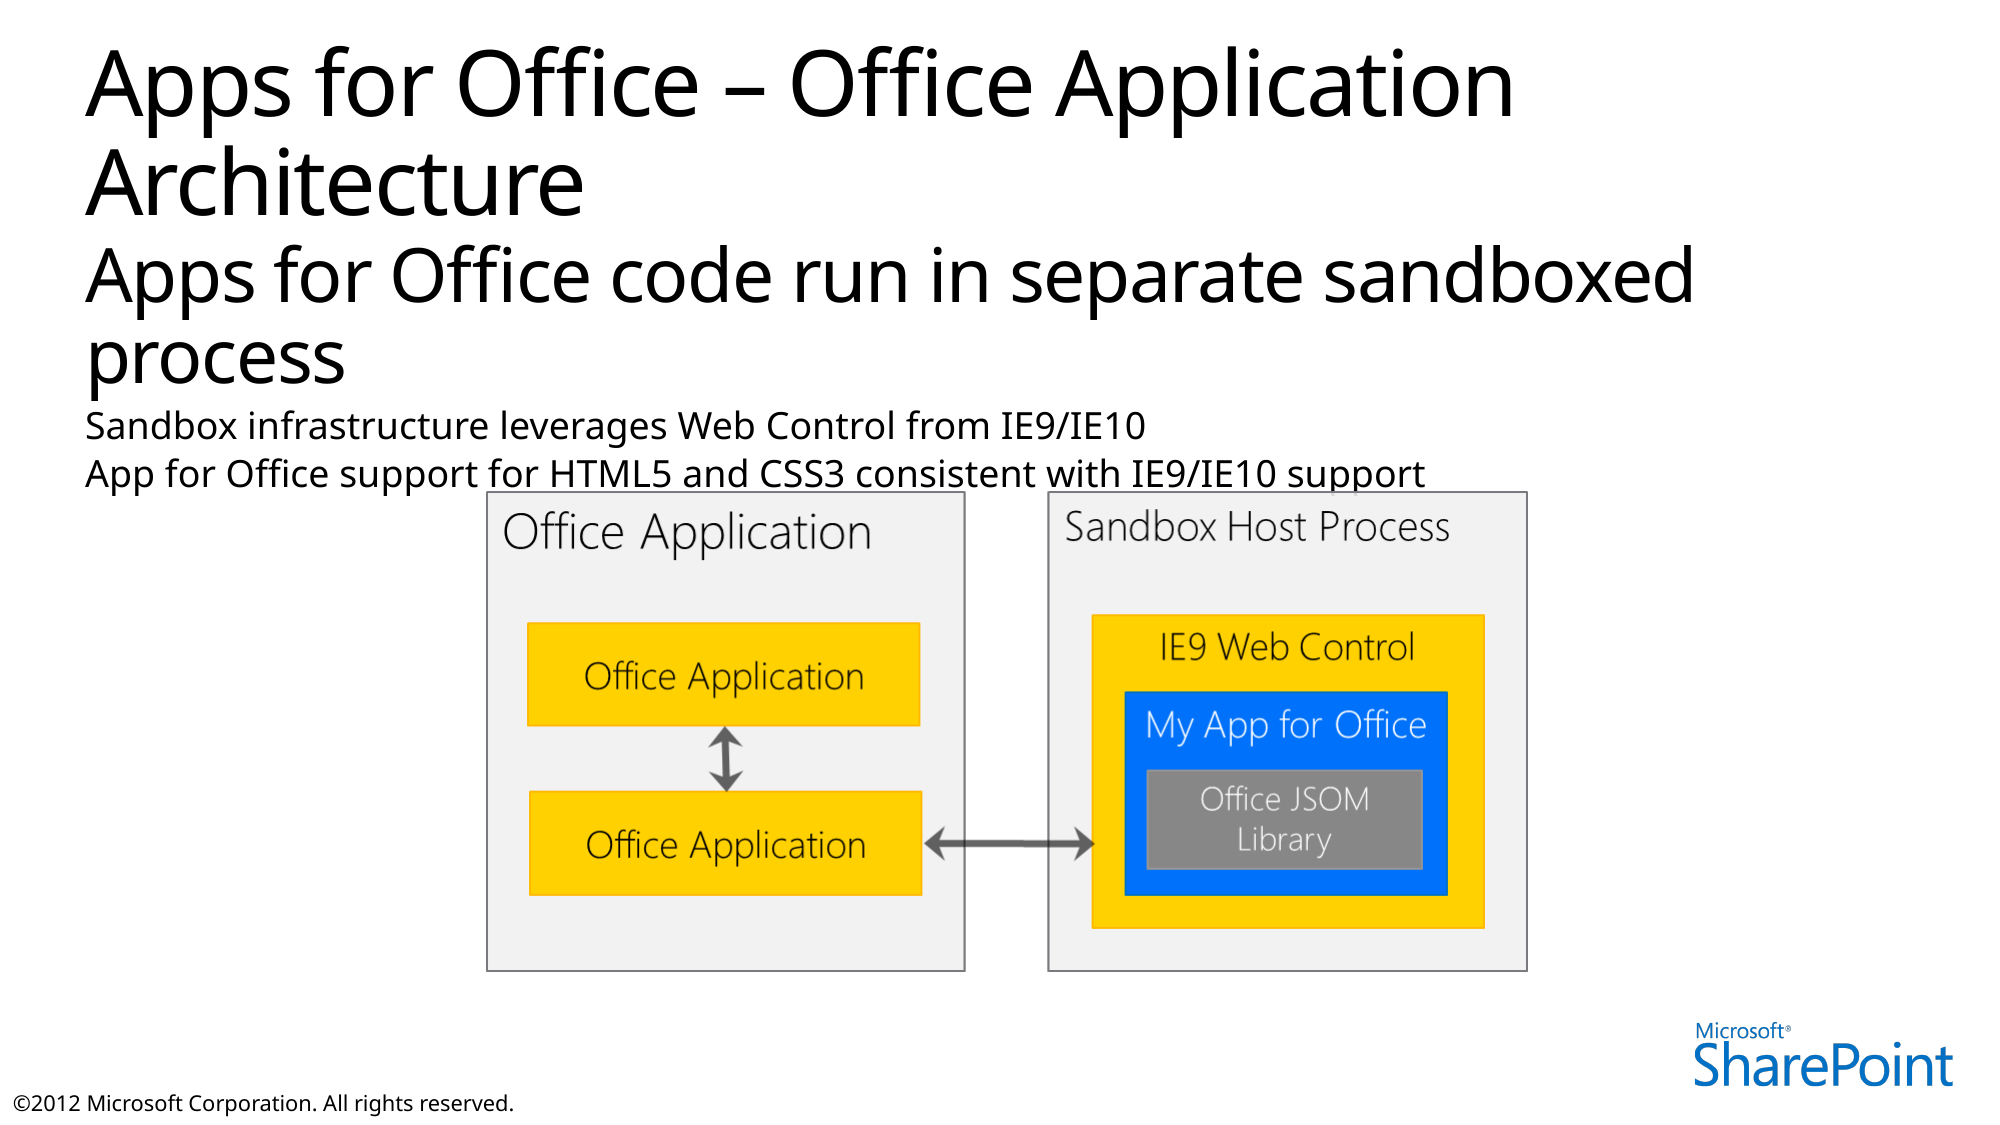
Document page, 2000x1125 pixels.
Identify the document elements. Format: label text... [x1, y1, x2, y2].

title Apps for Office – Office Application Architecture [85, 37, 1914, 161]
picture [1690, 1007, 1953, 1098]
list Apps for Office code run in separate sandboxed process Sandbox infrastructure leverages Web Control from IE9/IE10 App for Office support for HTML5 and CSS3 consistent with IE9/IE10 support [85, 237, 1914, 562]
picture [471, 485, 1528, 972]
